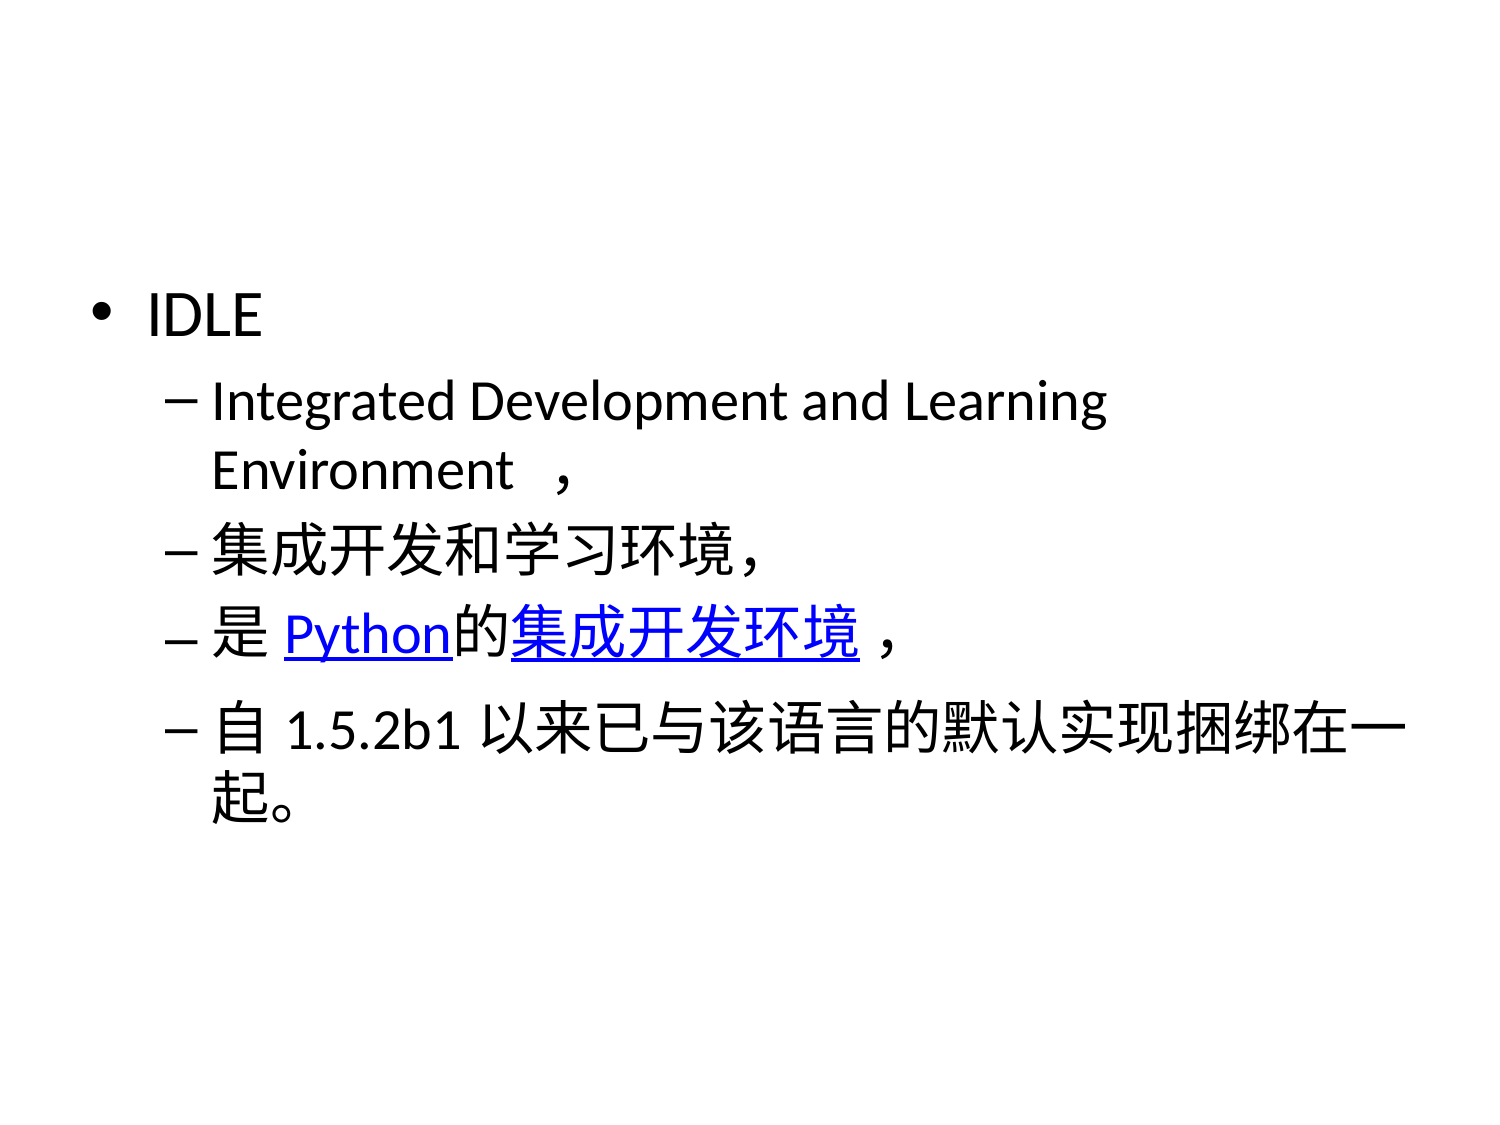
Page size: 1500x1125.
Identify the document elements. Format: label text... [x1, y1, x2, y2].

list IDLE Integrated Development and Learning Environment ， 集成开发和学习环境， 是Python的集成开发环境 ， 自1.5.2b1以来已与该语言的默认实现捆绑在一起。 [75, 262, 1425, 1005]
